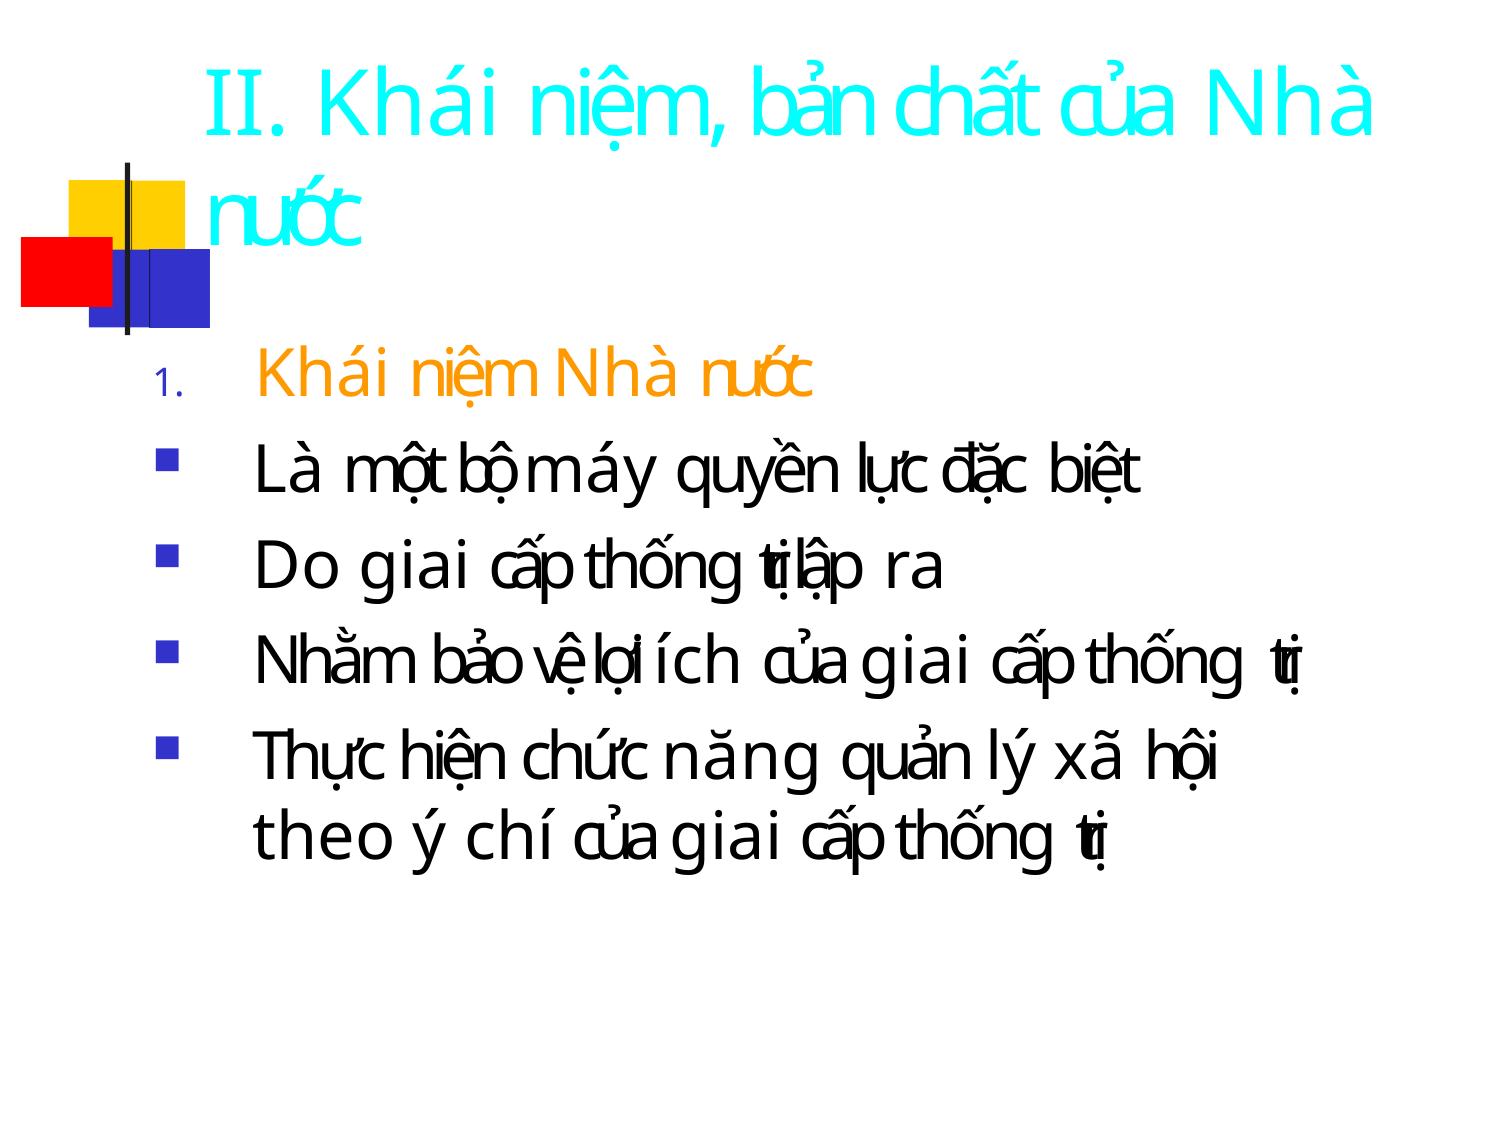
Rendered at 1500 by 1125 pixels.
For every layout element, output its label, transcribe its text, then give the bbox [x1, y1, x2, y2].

text_box 1. Khái niệm Nhà nước Là một bộ máy quyền lực đặc biệt Do giai cấp thống trị lập ra Nhằm bảo vệ lợi ích của giai cấp thống trị Thực hiện chức năng quản lý xã hội theo ý chí của giai cấp thống trị [150, 312, 1397, 873]
picture [20, 237, 1423, 328]
title II. Khái niệm, bản chất của Nhà nước [90, 41, 1410, 264]
